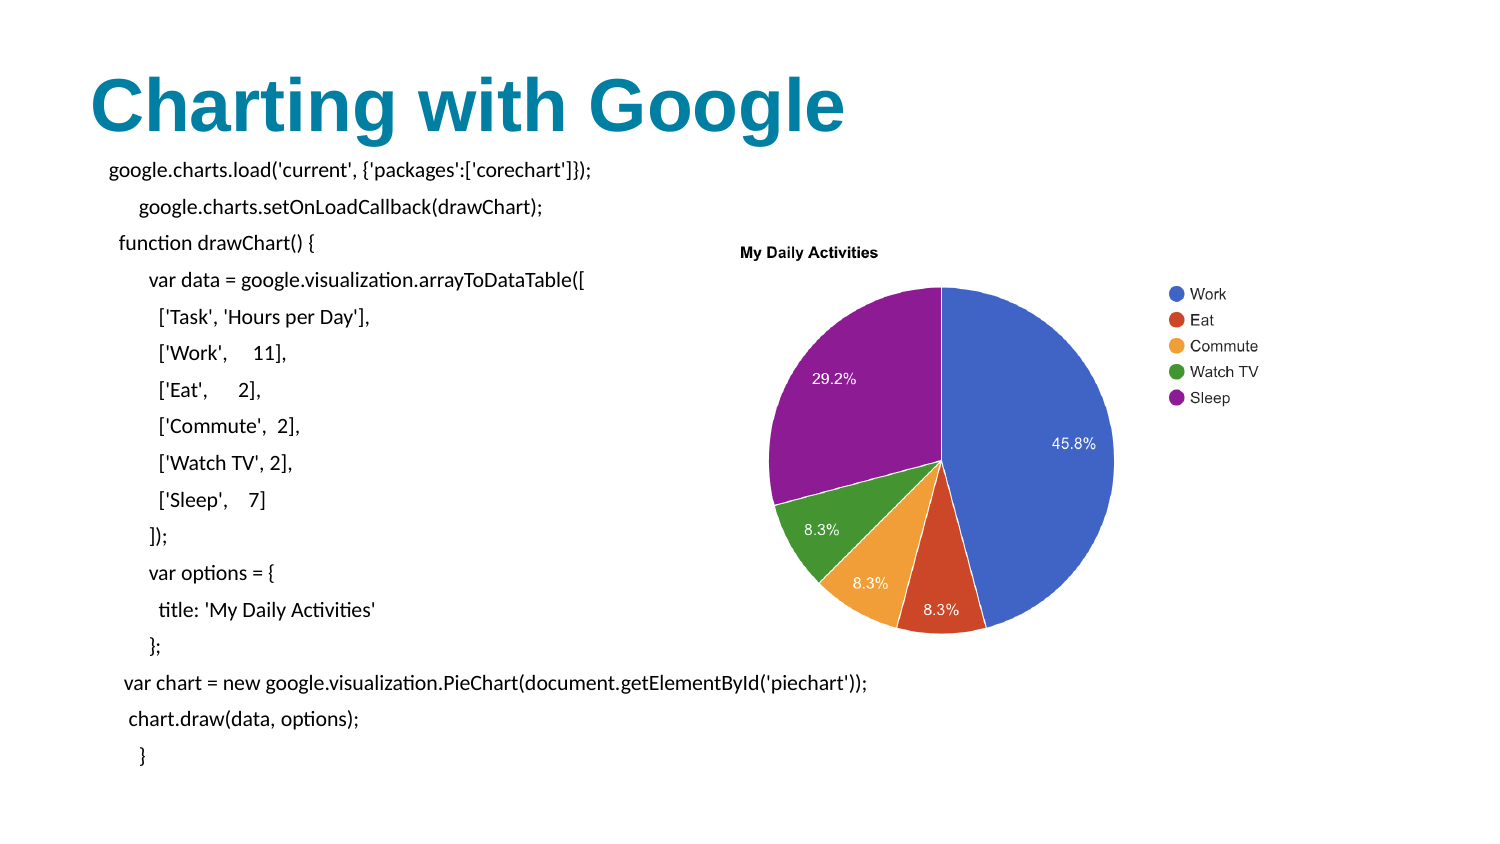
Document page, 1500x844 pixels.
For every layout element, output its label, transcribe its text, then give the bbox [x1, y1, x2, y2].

list google.charts.load('current', {'packages':['corechart']}); google.charts.setOnLoadCallback(drawChart); function drawChart() { var data = google.visualization.arrayToDataTable([ ['Task', 'Hours per Day'], ['Work', 11], ['Eat', 2], ['Commute', 2], ['Watch TV', 2], ['Sleep', 7] ]); var options = { title: 'My Daily Activities' }; var chart = new google.visualization.PieChart(document.getElementById('piechart')); chart.draw(data, options); } [75, 140, 1424, 757]
picture [688, 177, 1309, 667]
title Charting with Google [75, 26, 1425, 162]
